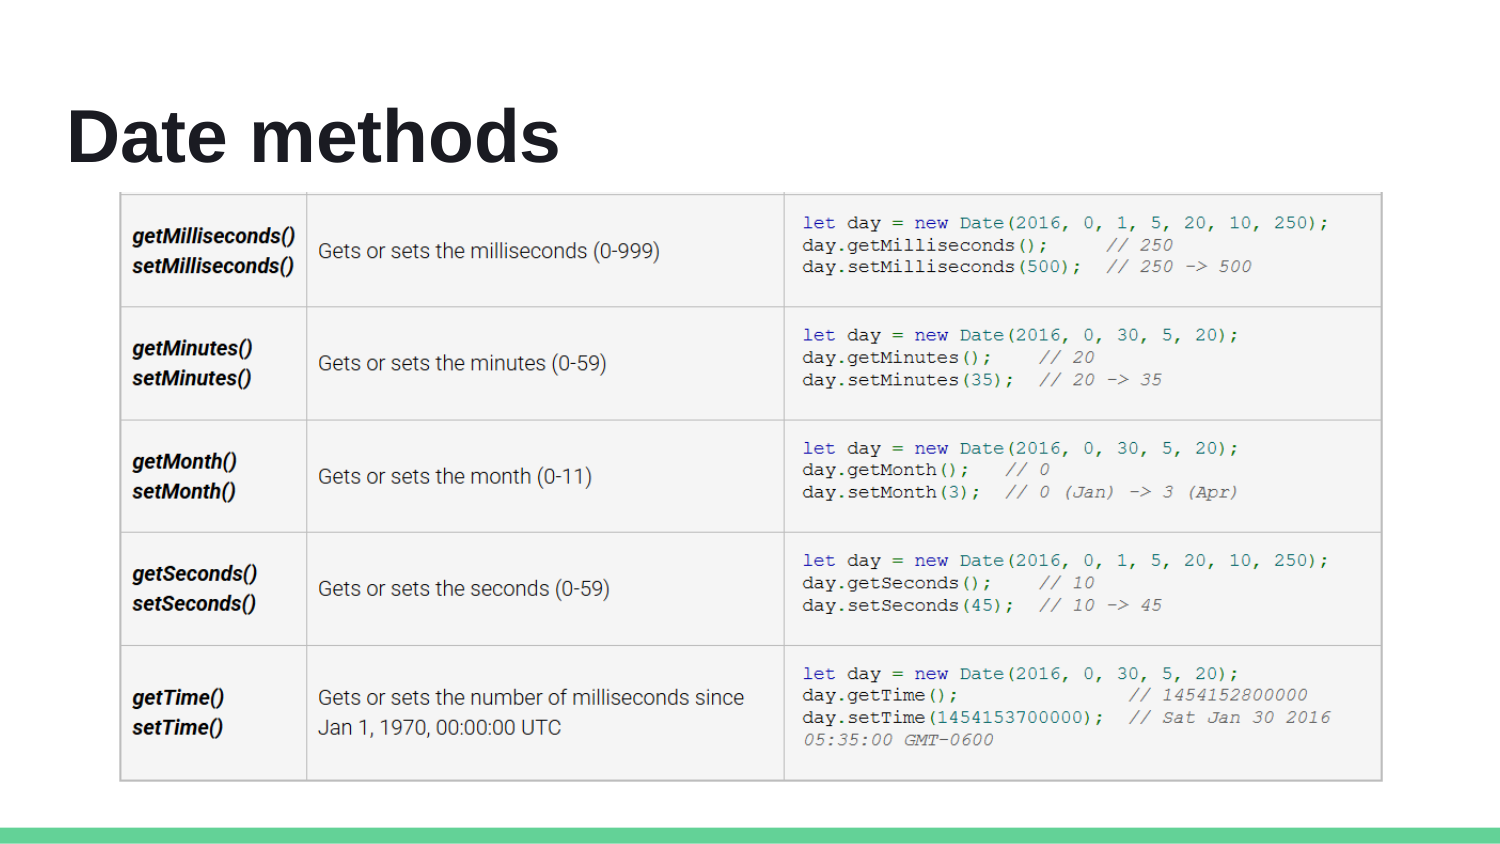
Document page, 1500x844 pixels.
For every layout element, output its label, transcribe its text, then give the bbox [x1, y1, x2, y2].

picture [114, 192, 1386, 786]
title Date methods [51, 72, 1449, 167]
